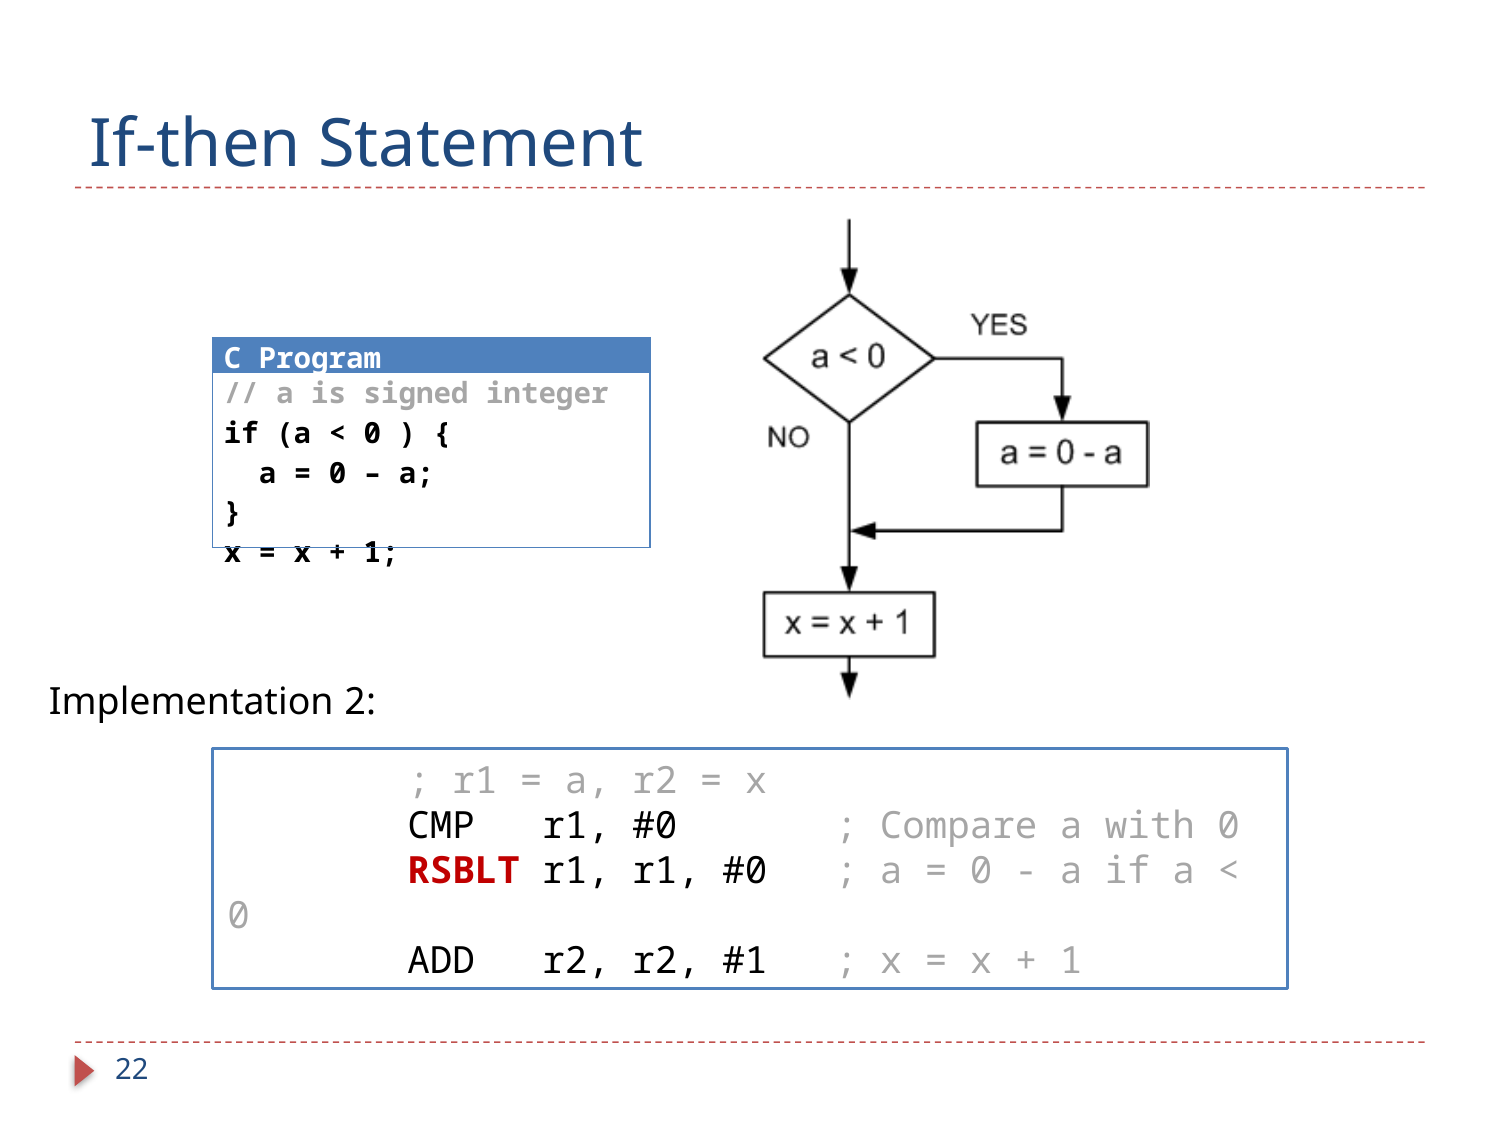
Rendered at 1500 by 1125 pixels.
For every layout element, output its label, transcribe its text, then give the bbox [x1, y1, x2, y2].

text_box Implementation 2: [34, 669, 391, 729]
table_header C Program [213, 338, 649, 373]
picture [762, 218, 1151, 701]
title If-then Statement [75, 24, 1425, 188]
slide_number 22 [100, 1042, 426, 1103]
table_cell // a is signed integer if (a < 0 ) { a = 0 – a; } x = x + 1; [213, 373, 649, 547]
text_box ; r1 = a, r2 = x CMP r1, #0 ; Compare a with 0 RSBLT r1, r1, #0 ; a = 0 - a if a < 0 ADD r2, r2, #1 ; x = x + 1 [211, 747, 1289, 990]
